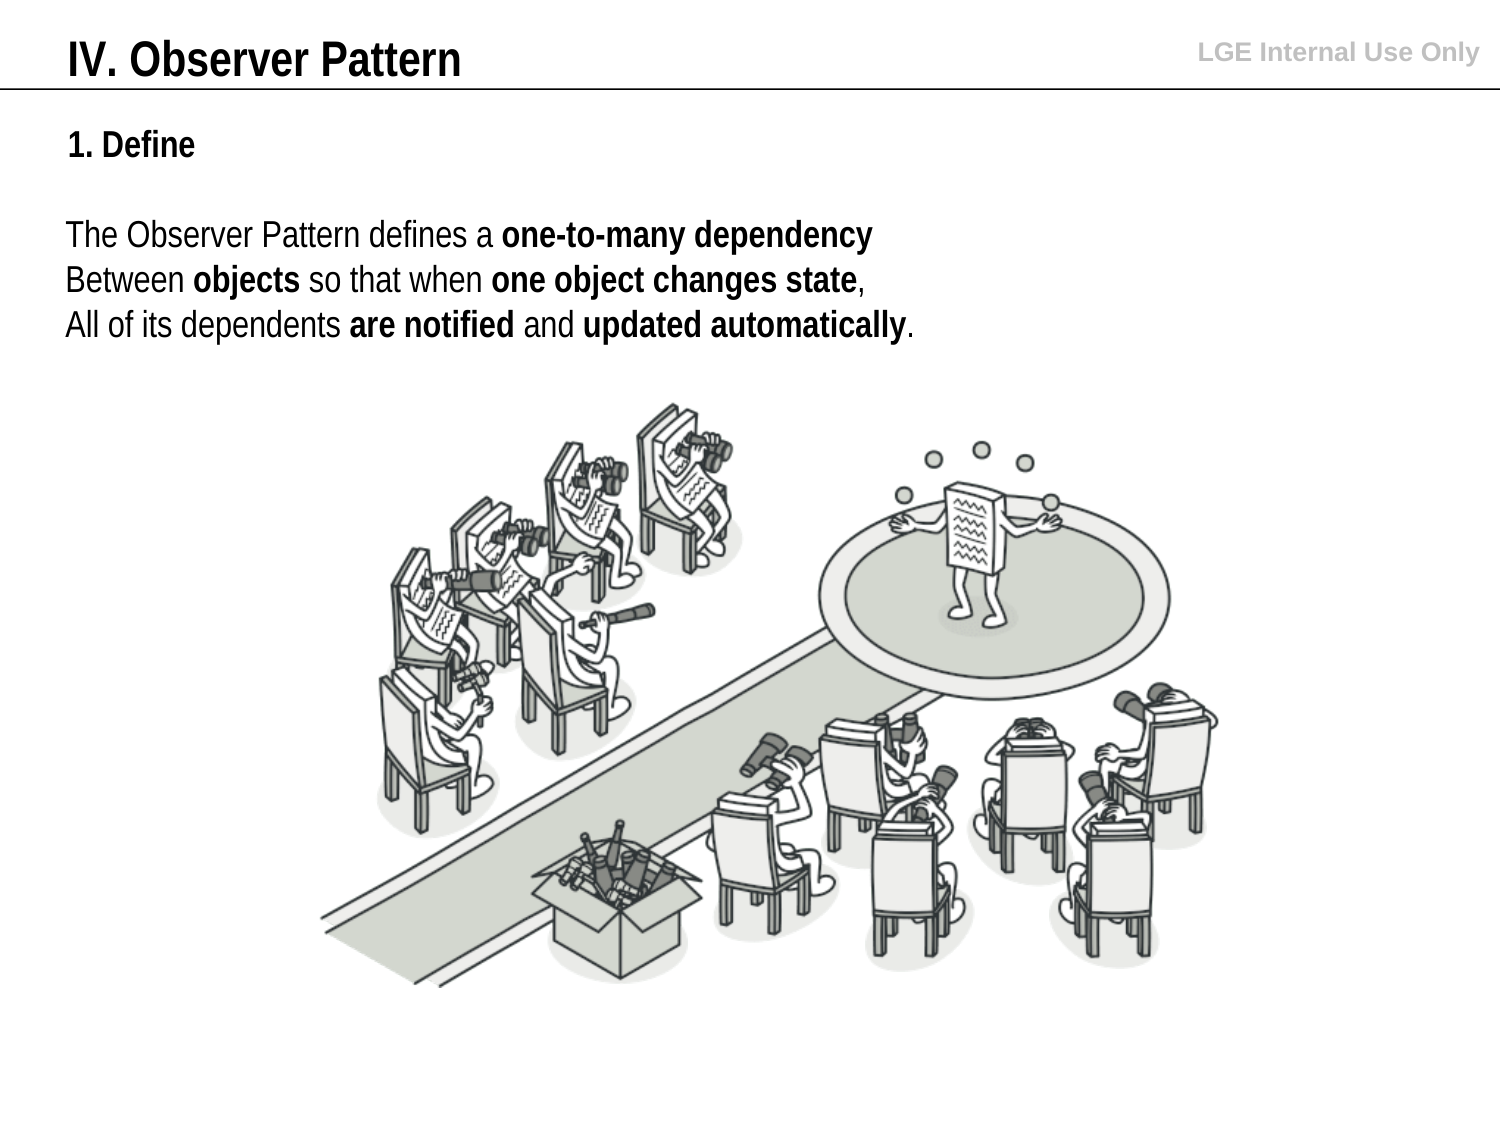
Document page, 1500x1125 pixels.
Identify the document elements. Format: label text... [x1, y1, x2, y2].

text_box IV. Observer Pattern [53, 19, 1146, 94]
text_box The Observer Pattern defines a one-to-many dependency Between objects so that when one object changes state, All of its dependents are notified and updated automatically. [50, 203, 1226, 398]
text_box 1. Define [53, 121, 1419, 173]
picture [306, 399, 1248, 988]
